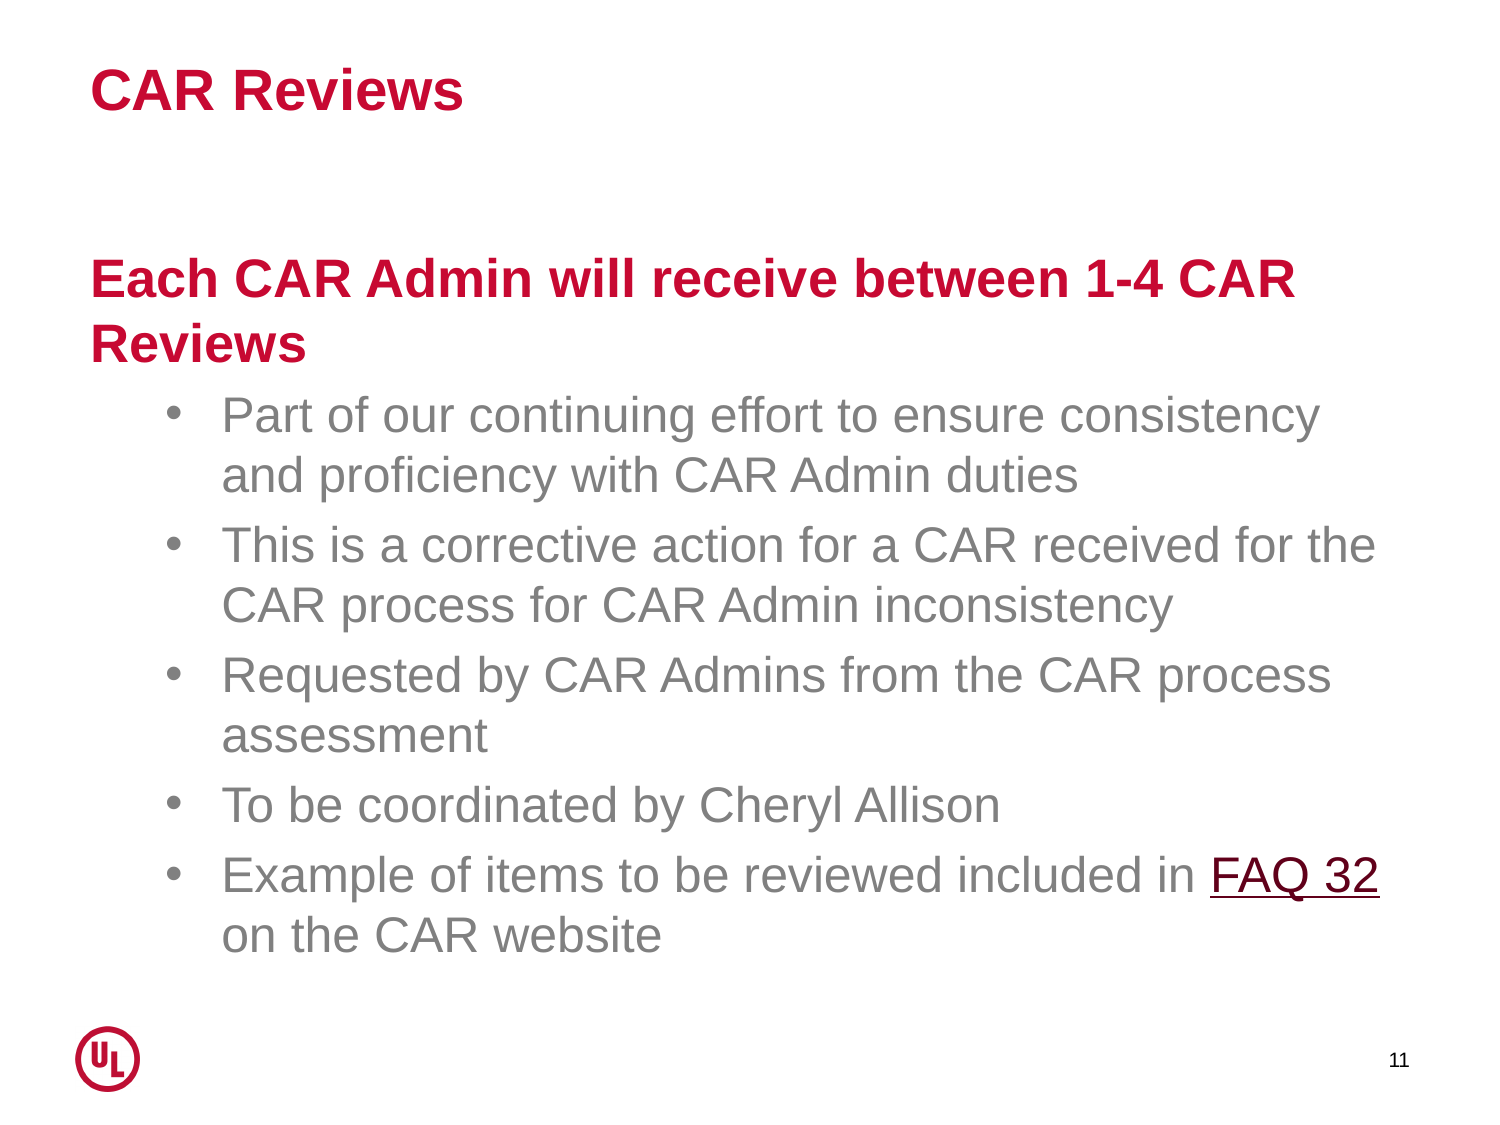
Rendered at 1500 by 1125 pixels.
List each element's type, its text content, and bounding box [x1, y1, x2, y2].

title CAR Reviews [75, 45, 1425, 202]
slide_number 11 [1319, 1029, 1425, 1090]
list Each CAR Admin will receive between 1-4 CAR Reviews Part of our continuing effort to ensure consistency and proficiency with CAR Admin duties This is a corrective action for a CAR received for the CAR process for CAR Admin inconsistency Requested by CAR Admins from the CAR process assessment To be coordinated by Cheryl Allison Example of items to be reviewed included in FAQ 32 on the CAR website [75, 235, 1425, 1005]
picture [75, 1026, 140, 1092]
